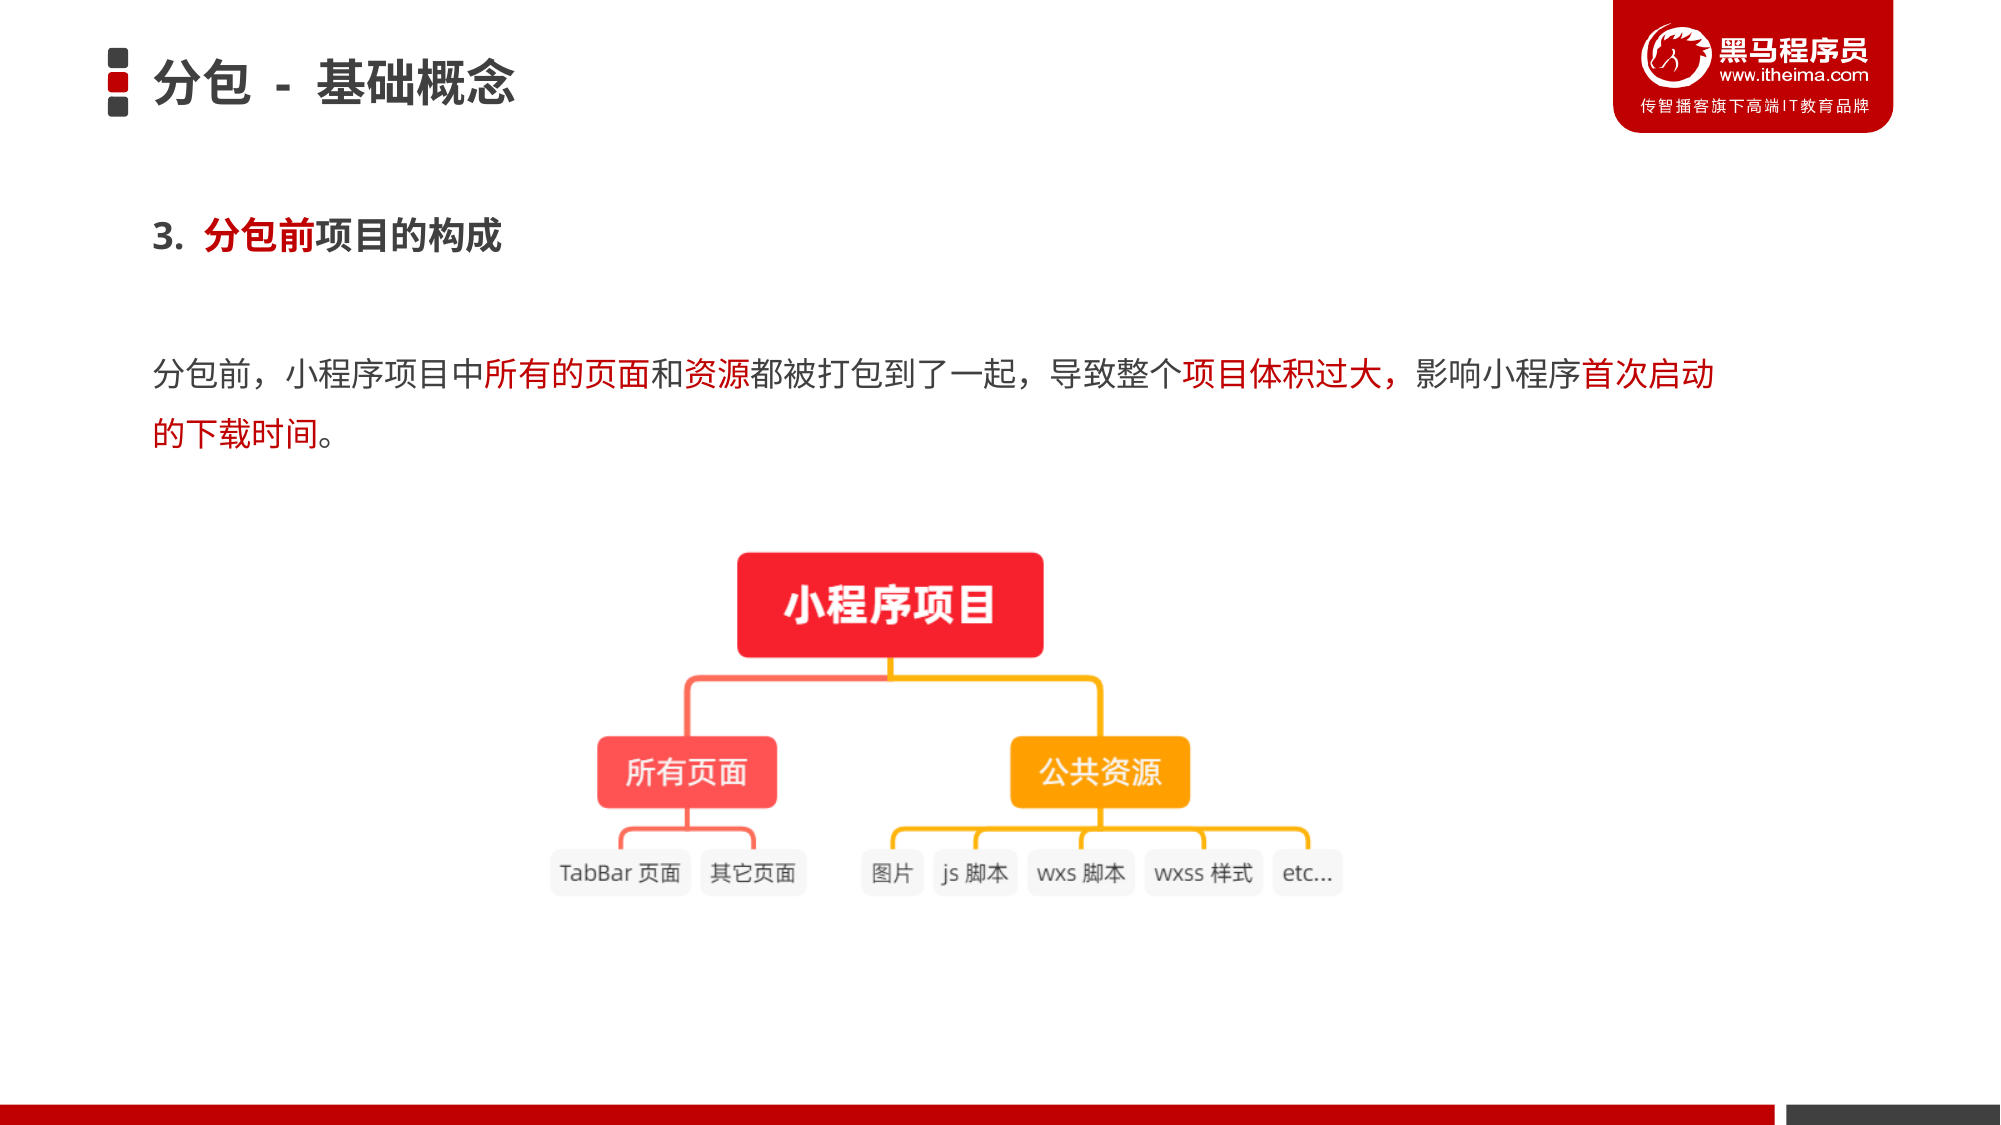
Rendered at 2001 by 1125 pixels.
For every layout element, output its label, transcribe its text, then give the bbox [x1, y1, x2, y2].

title 分包 - 基础概念 [137, 38, 1577, 124]
picture [500, 538, 1390, 906]
list 3. 分包前项目的构成 [137, 192, 1753, 277]
list 分包前，小程序项目中所有的页面和资源都被打包到了一起，导致整个项目体积过大，影响小程序首次启动的下载时间。 [137, 326, 1753, 490]
picture [1616, 11, 1894, 125]
